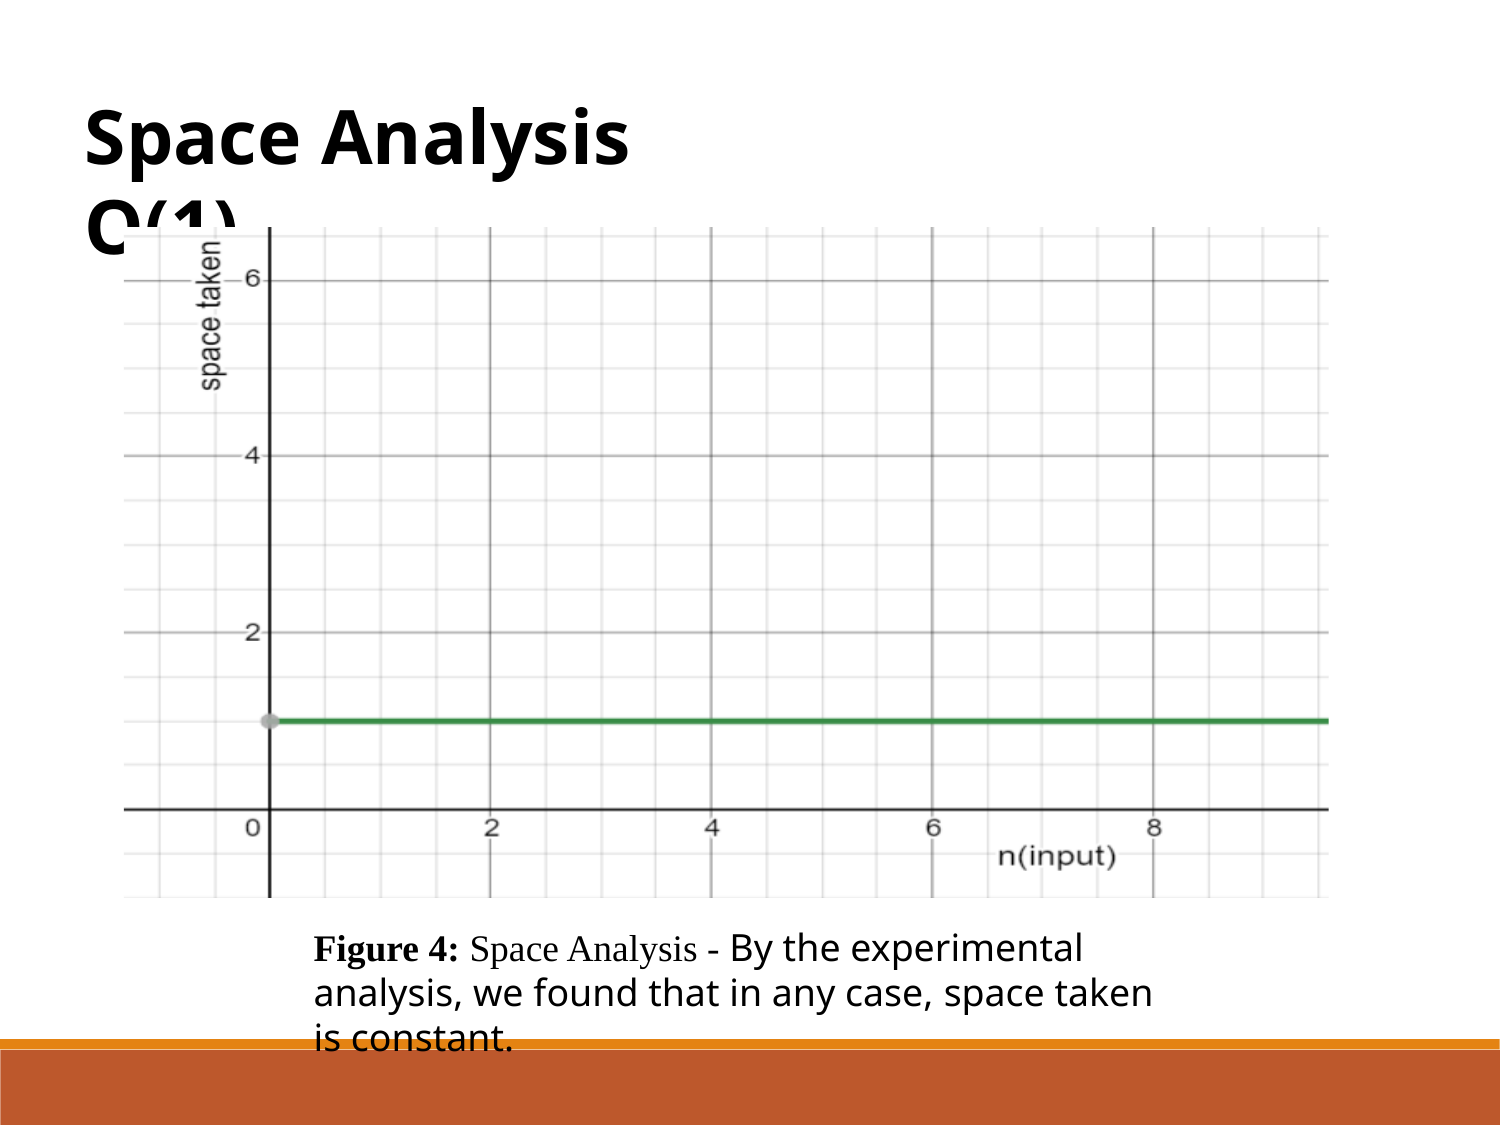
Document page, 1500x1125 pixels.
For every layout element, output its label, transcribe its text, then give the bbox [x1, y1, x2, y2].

picture [123, 226, 1330, 899]
text_box Space Analysis O(1) [70, 81, 1418, 277]
text_box Figure 4: Space Analysis - By the experimental analysis, we found that in any case, space taken is constant. [298, 916, 1190, 1112]
